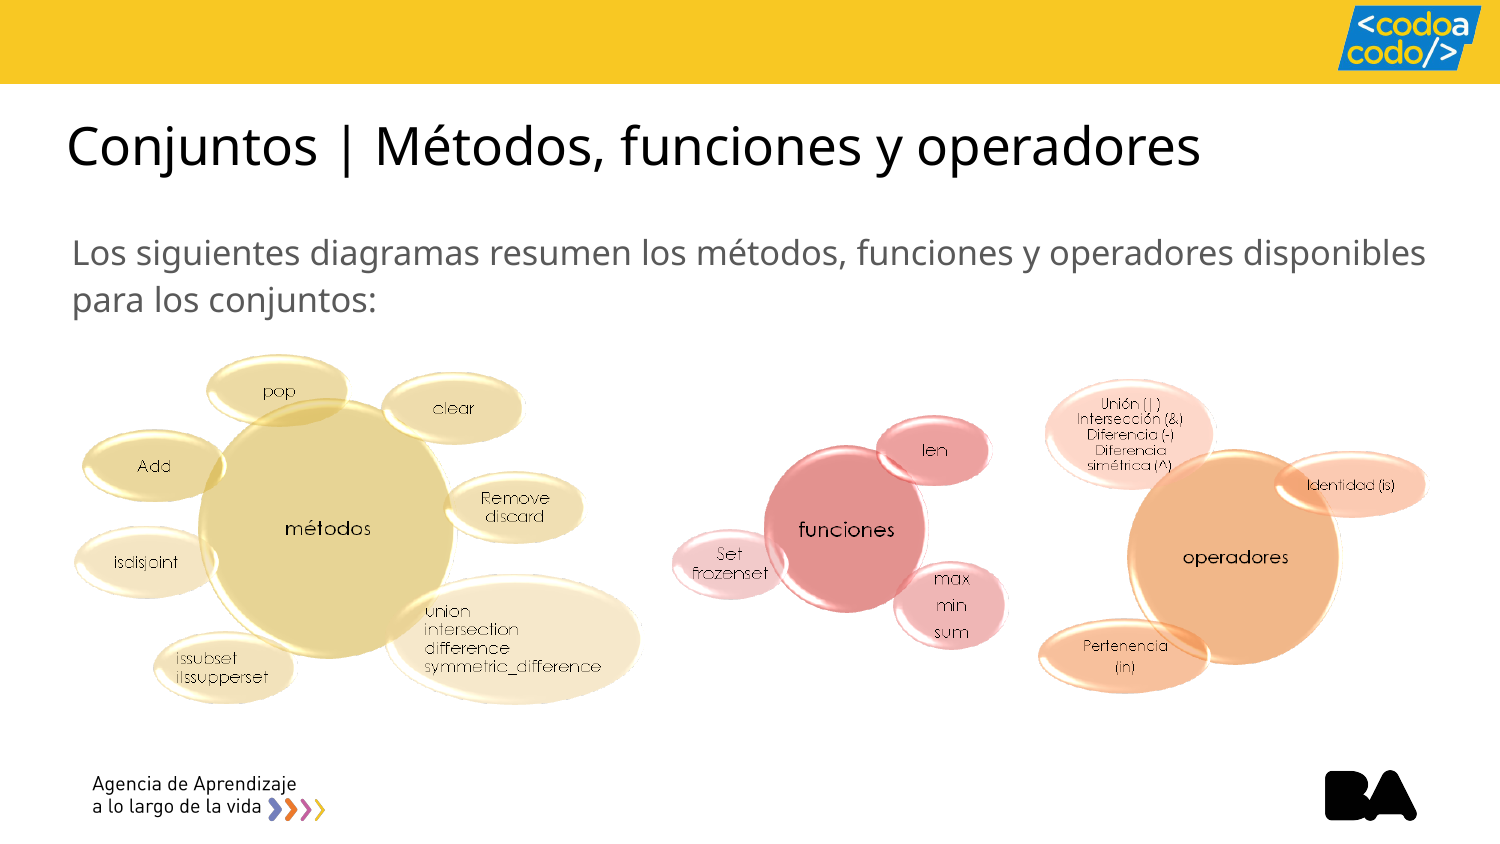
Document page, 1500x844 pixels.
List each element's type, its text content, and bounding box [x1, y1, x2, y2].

picture [661, 400, 1021, 667]
picture [1337, 5, 1482, 71]
title Conjuntos | Métodos, funciones y operadores [51, 98, 1446, 192]
picture [1036, 358, 1431, 709]
picture [70, 756, 344, 835]
picture [69, 351, 646, 716]
picture [1325, 770, 1417, 821]
text_box Los siguientes diagramas resumen los métodos, funciones y operadores disponibles para los conjuntos: [71, 210, 1430, 748]
